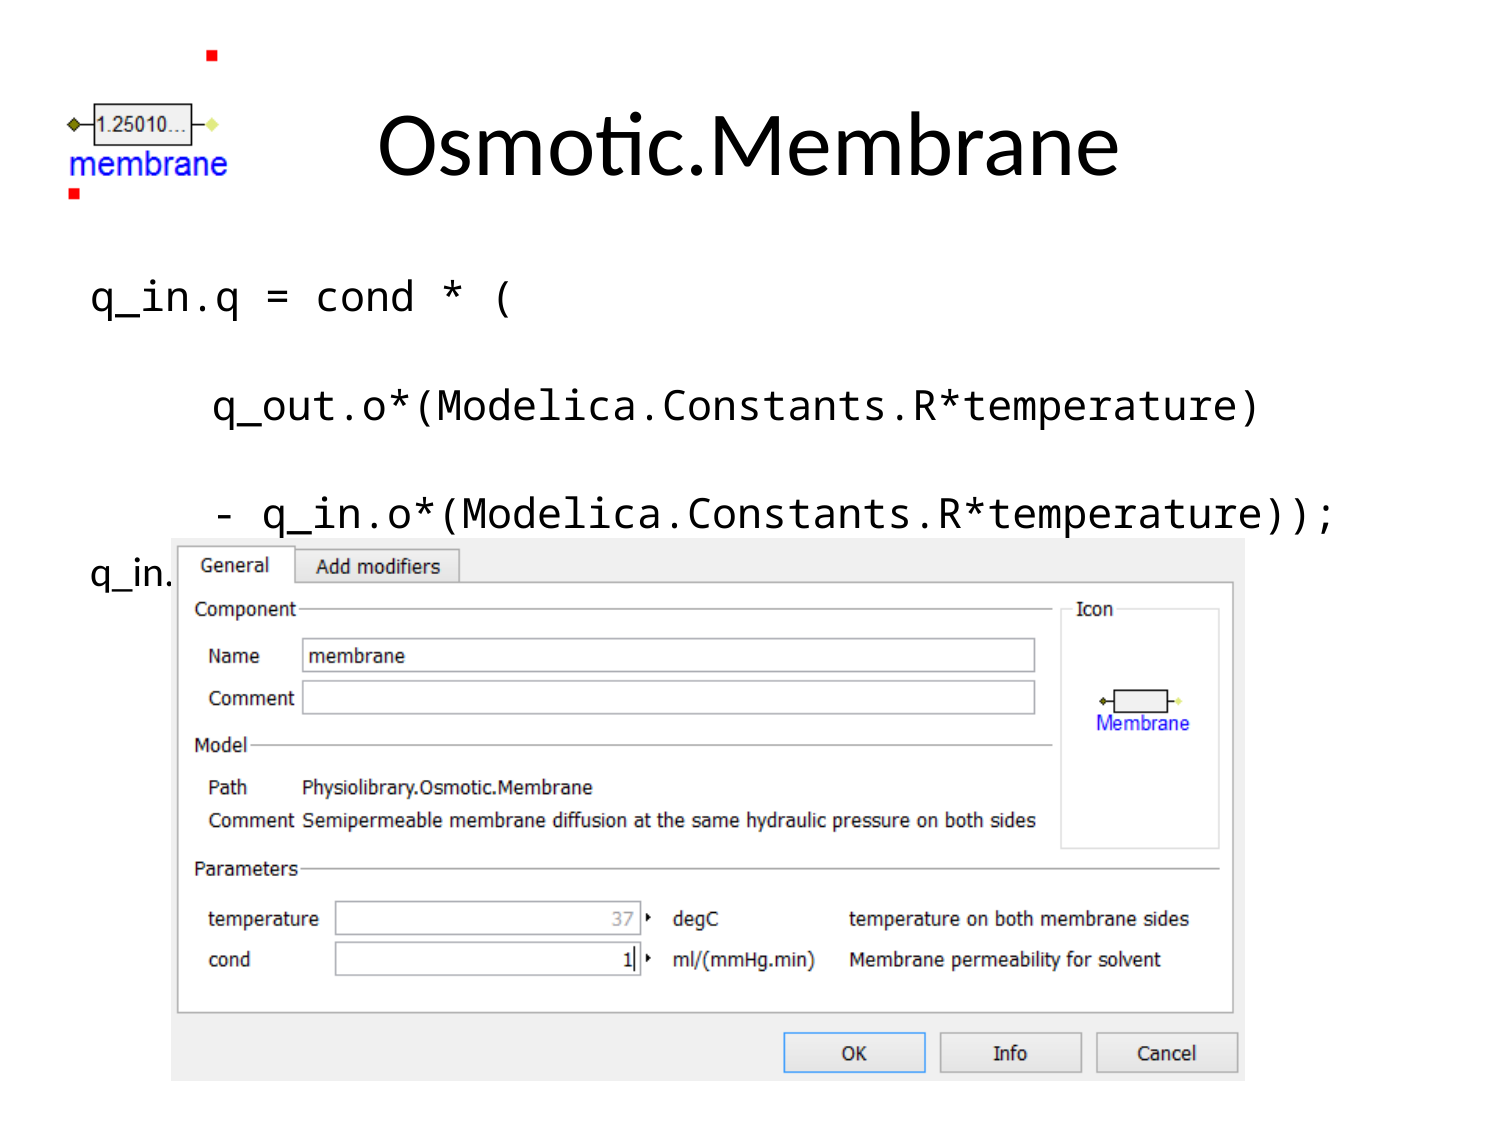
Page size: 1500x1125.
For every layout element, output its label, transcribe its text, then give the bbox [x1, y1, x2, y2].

picture [170, 538, 1245, 1082]
picture [0, 18, 252, 223]
list q_in.q = cond * ( q_out.o*(Modelica.Constants.R*temperature) - q_in.o*(Modelica.Constants.R*temperature)); q_in.q + q_out.q = 0; [75, 262, 1425, 1005]
title Osmotic.Membrane [75, 45, 1425, 233]
